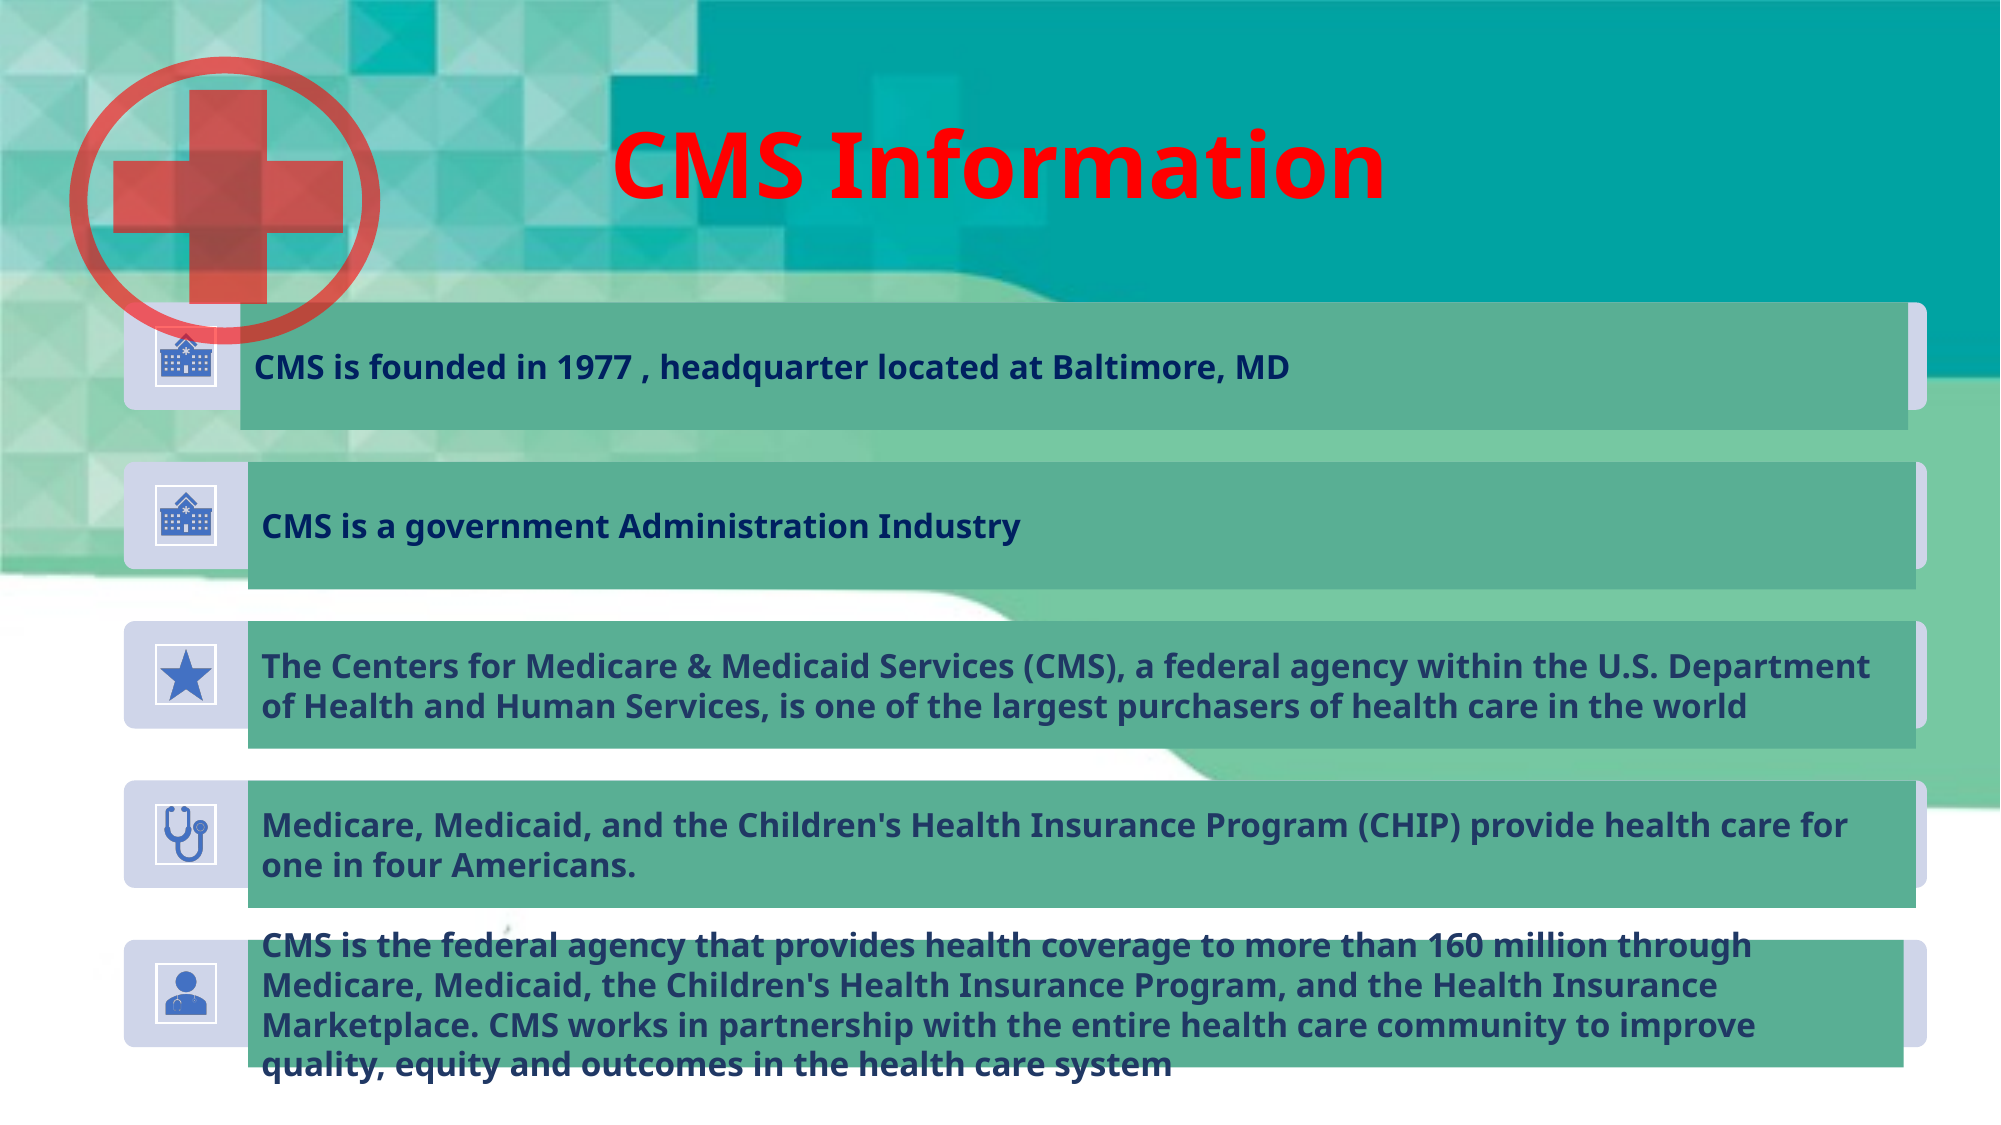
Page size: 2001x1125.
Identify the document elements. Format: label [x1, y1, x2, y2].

list [123, 301, 1927, 1069]
picture [0, 0, 2000, 1125]
